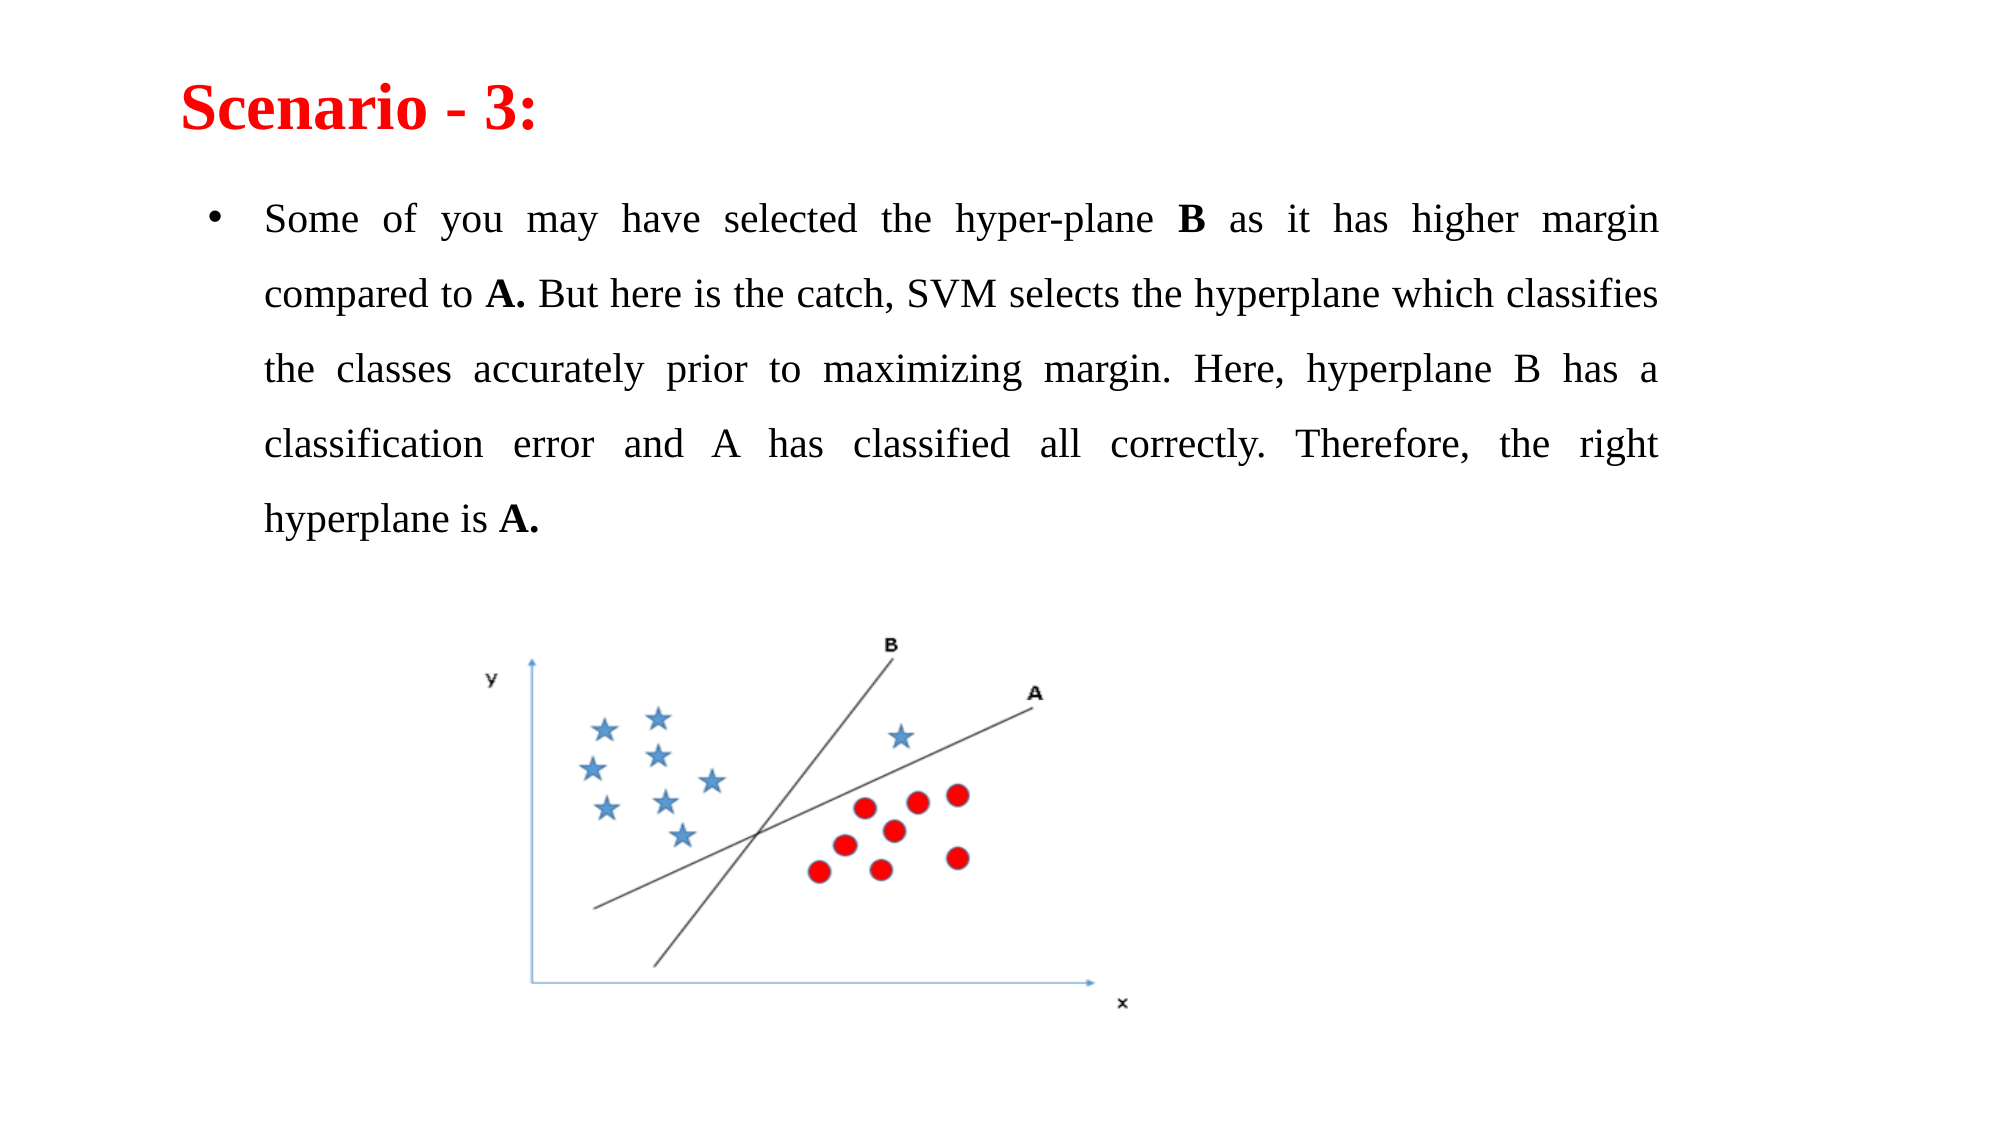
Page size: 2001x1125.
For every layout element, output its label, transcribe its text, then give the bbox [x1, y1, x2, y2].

title Scenario - 3: [165, 18, 1463, 188]
picture [426, 595, 1142, 1023]
list Some of you may have selected the hyper-plane B as it has higher margin compared to A. But here is the catch, SVM selects the hyperplane which classifies the classes accurately prior to maximizing margin. Here, hyperplane B has a classification error and A has classified all correctly. Therefore, the right hyperplane is A. [180, 158, 1675, 1107]
